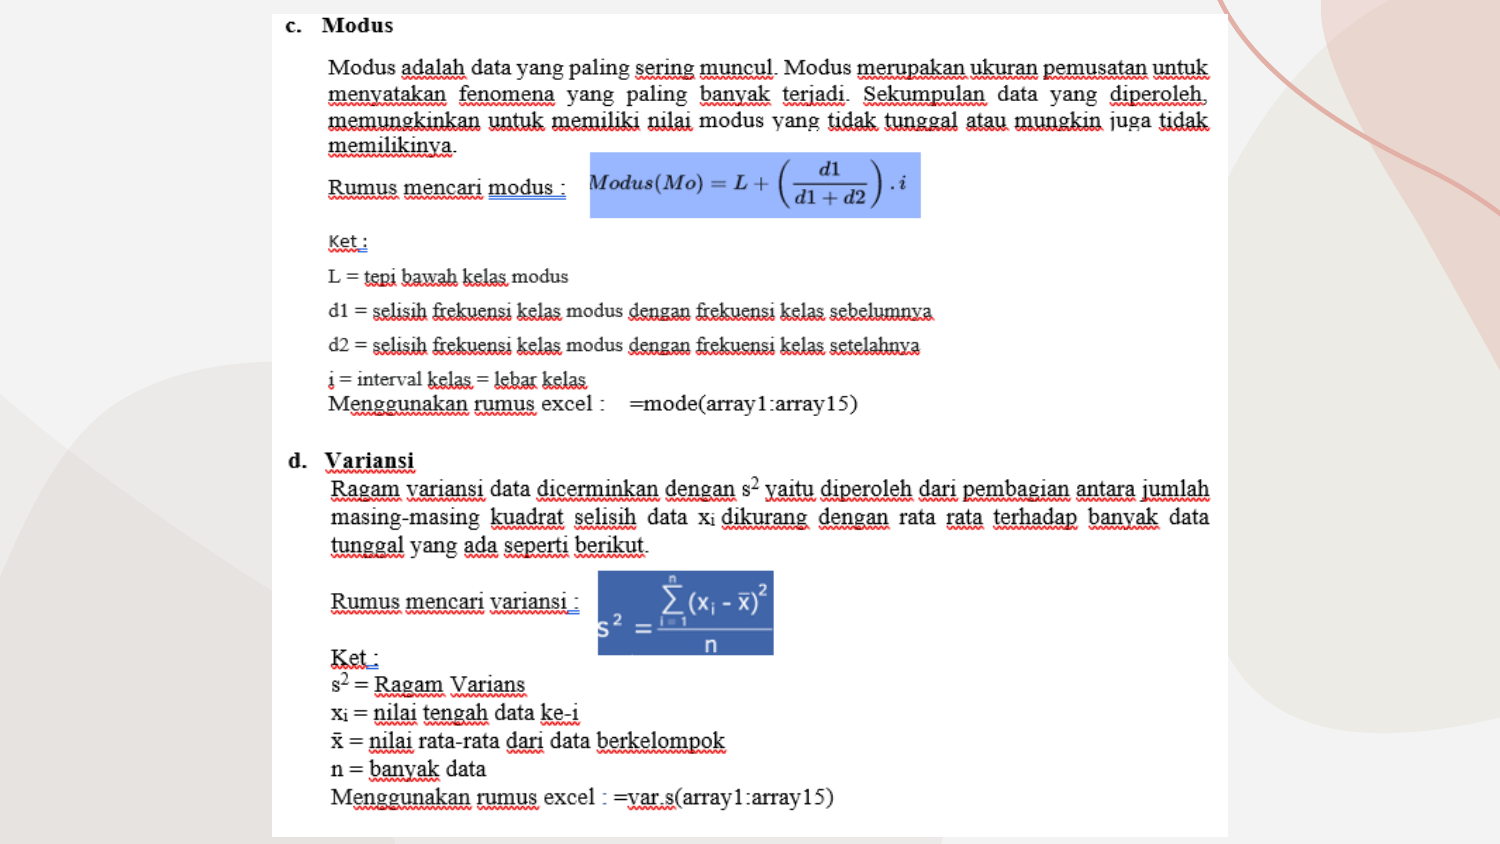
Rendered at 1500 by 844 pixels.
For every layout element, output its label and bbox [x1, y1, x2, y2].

picture [271, 14, 1228, 837]
